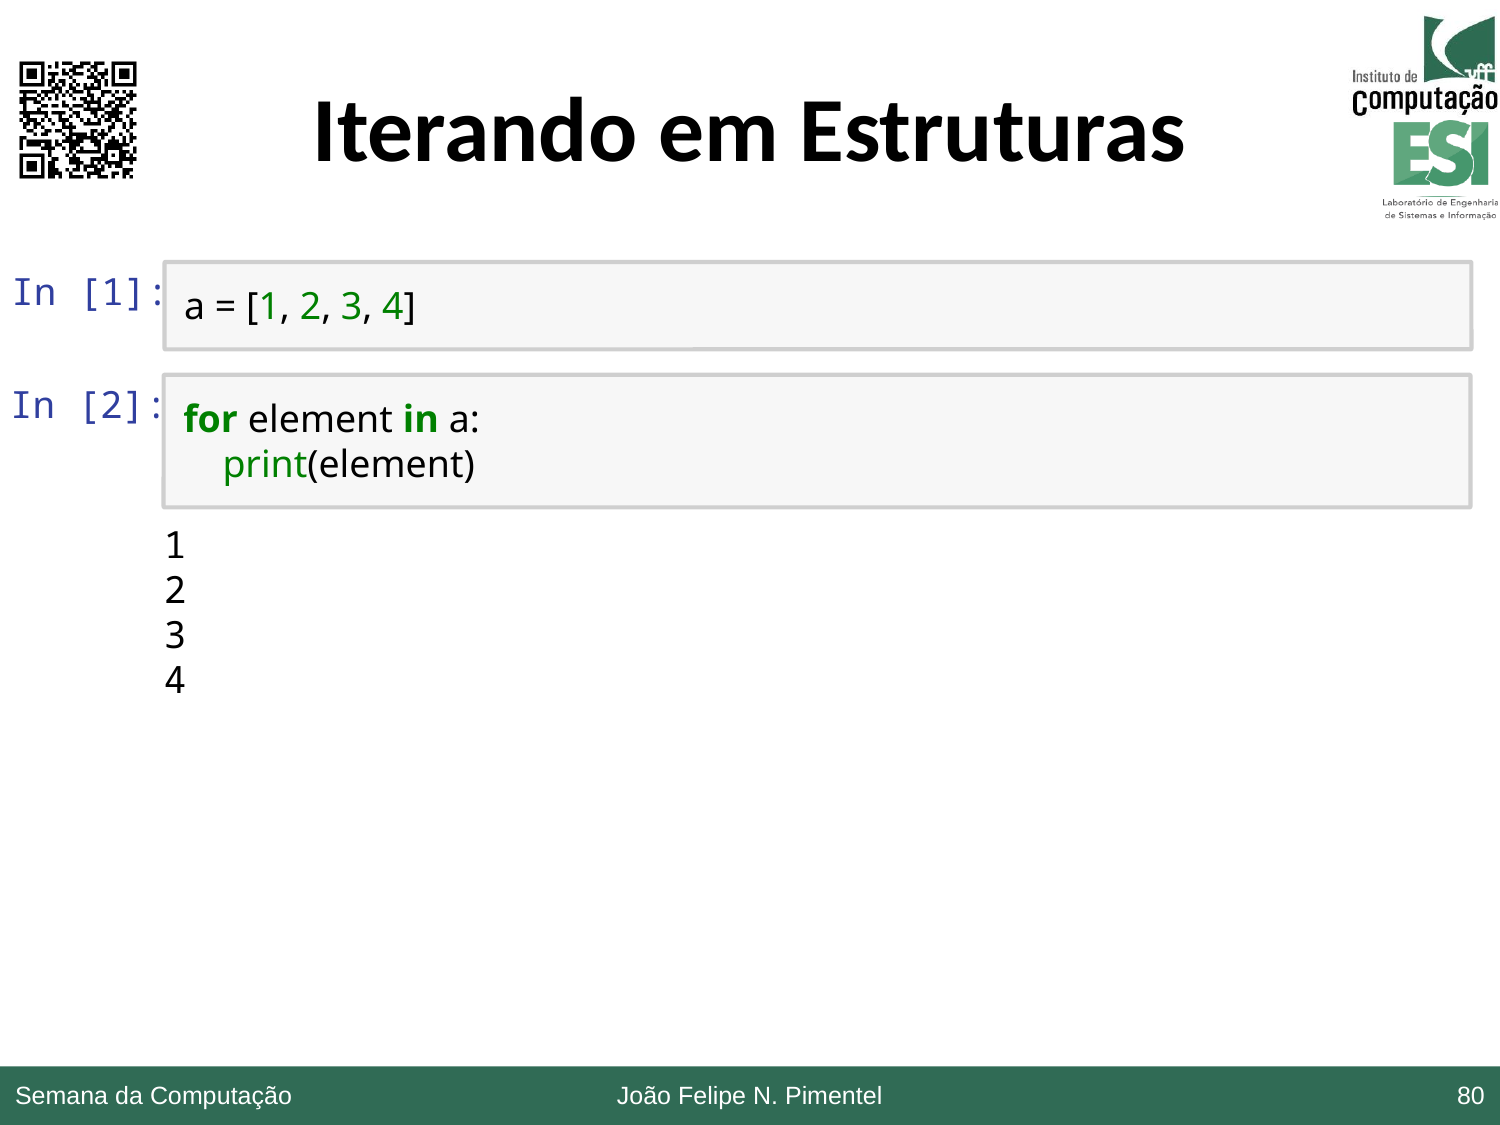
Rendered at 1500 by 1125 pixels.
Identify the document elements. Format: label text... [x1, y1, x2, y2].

picture [12, 54, 143, 185]
picture [1383, 120, 1498, 220]
footer João Felipe N. Pimentel [512, 1065, 988, 1125]
slide_number Semana da Computação [0, 1065, 350, 1125]
text_box for element in a: print(element) [161, 372, 1473, 510]
title Iterando em Estruturas [150, 30, 1350, 219]
slide_number 80 [1149, 1065, 1500, 1125]
text_box 1 2 3 4 [148, 513, 999, 709]
text_box In [2]: [0, 373, 183, 434]
text_box In [1]: [0, 260, 184, 321]
text_box a = [1, 2, 3, 4] [162, 259, 1474, 352]
